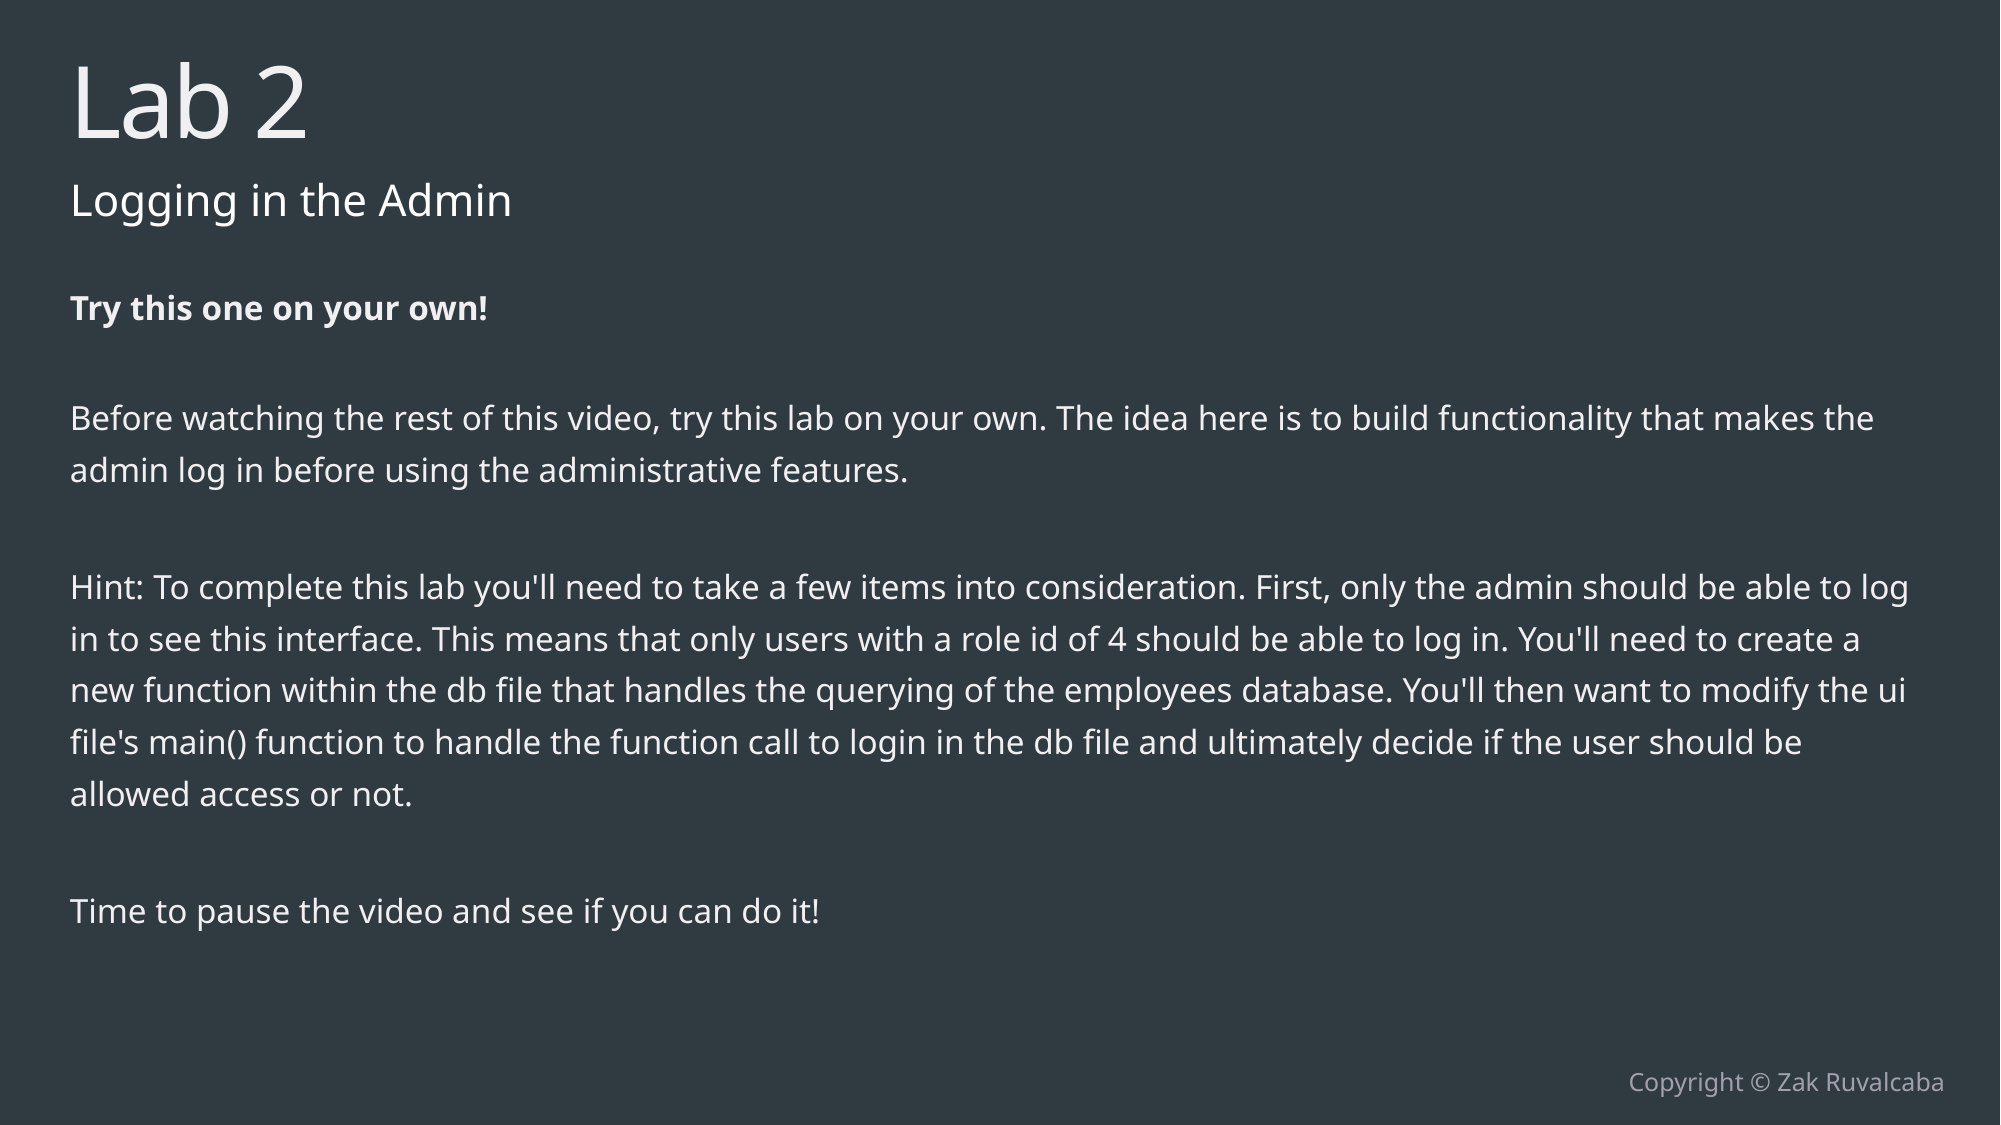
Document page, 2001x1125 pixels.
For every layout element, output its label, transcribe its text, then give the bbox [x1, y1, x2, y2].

title Lab 2 [55, 30, 1819, 149]
list Try this one on your own! Before watching the rest of this video, try this lab on your own. The idea here is to build functionality that makes the admin log in before using the administrative features. Hint: To complete this lab you'll need to take a few items into consideration. First, only the admin should be able to log in to see this interface. This means that only users with a role id of 4 should be able to log in. You'll need to create a new function within the db file that handles the querying of the employees database. You'll then want to modify the ui file's main() function to handle the function call to login in the db file and ultimately decide if the user should be allowed access or not. Time to pause the video and see if you can do it! [55, 267, 1944, 1035]
list Logging in the Admin [55, 149, 1820, 209]
